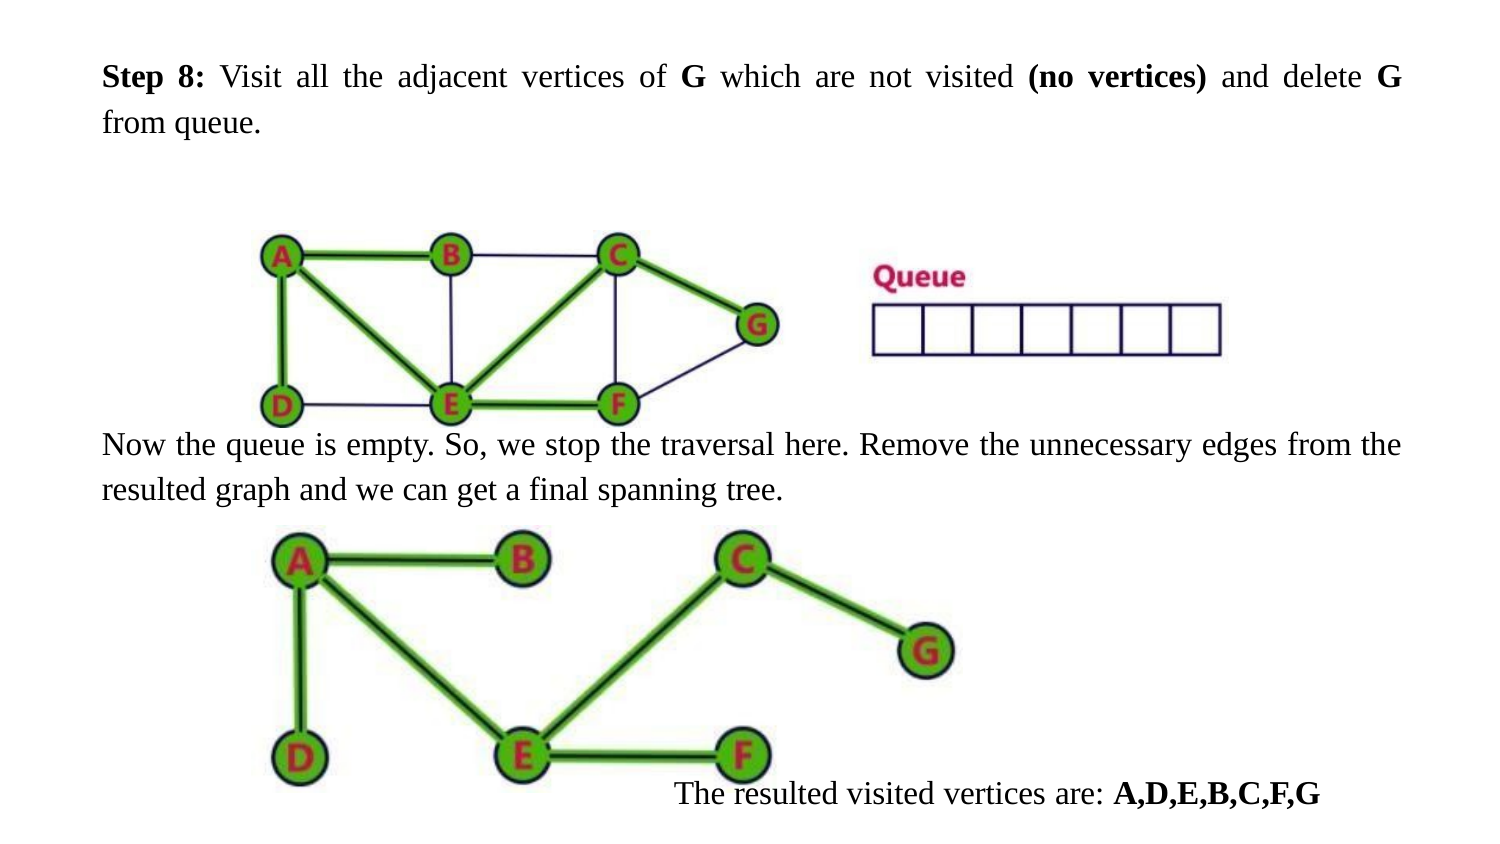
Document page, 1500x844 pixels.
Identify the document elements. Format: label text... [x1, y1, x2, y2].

text_box Now the queue is empty. So, we stop the traversal here. Remove the unnecessary edges from the resulted graph and we can get a final spanning tree. [99, 414, 1413, 508]
picture [250, 524, 963, 793]
text_box The resulted visited vertices are: A,D,E,B,C,F,G [671, 769, 1331, 812]
text_box Step 8: Visit all the adjacent vertices of G which are not visited (no vertices) and delete G from queue. [99, 46, 1413, 140]
picture [250, 230, 1229, 428]
